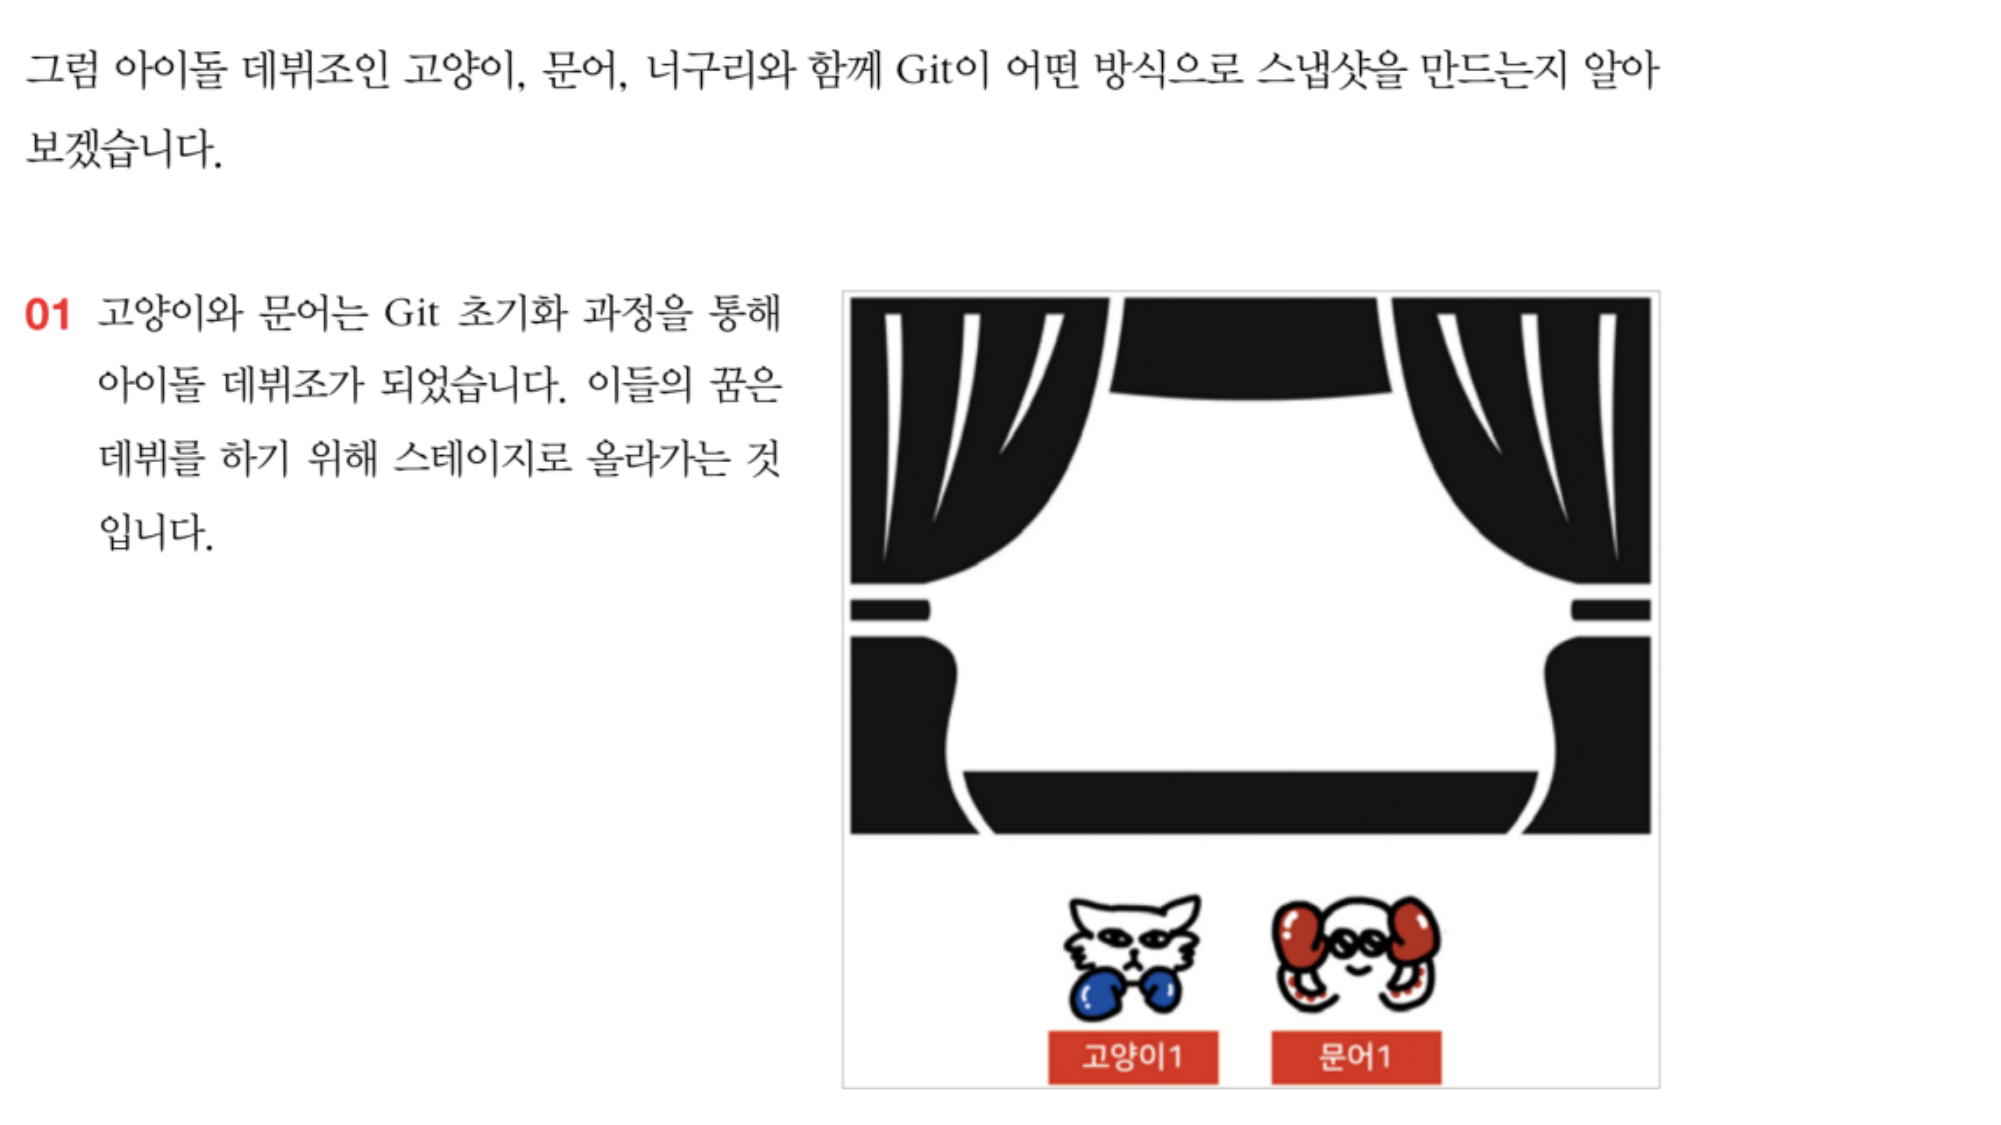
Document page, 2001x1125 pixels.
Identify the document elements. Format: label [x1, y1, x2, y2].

picture [0, 15, 1686, 1109]
